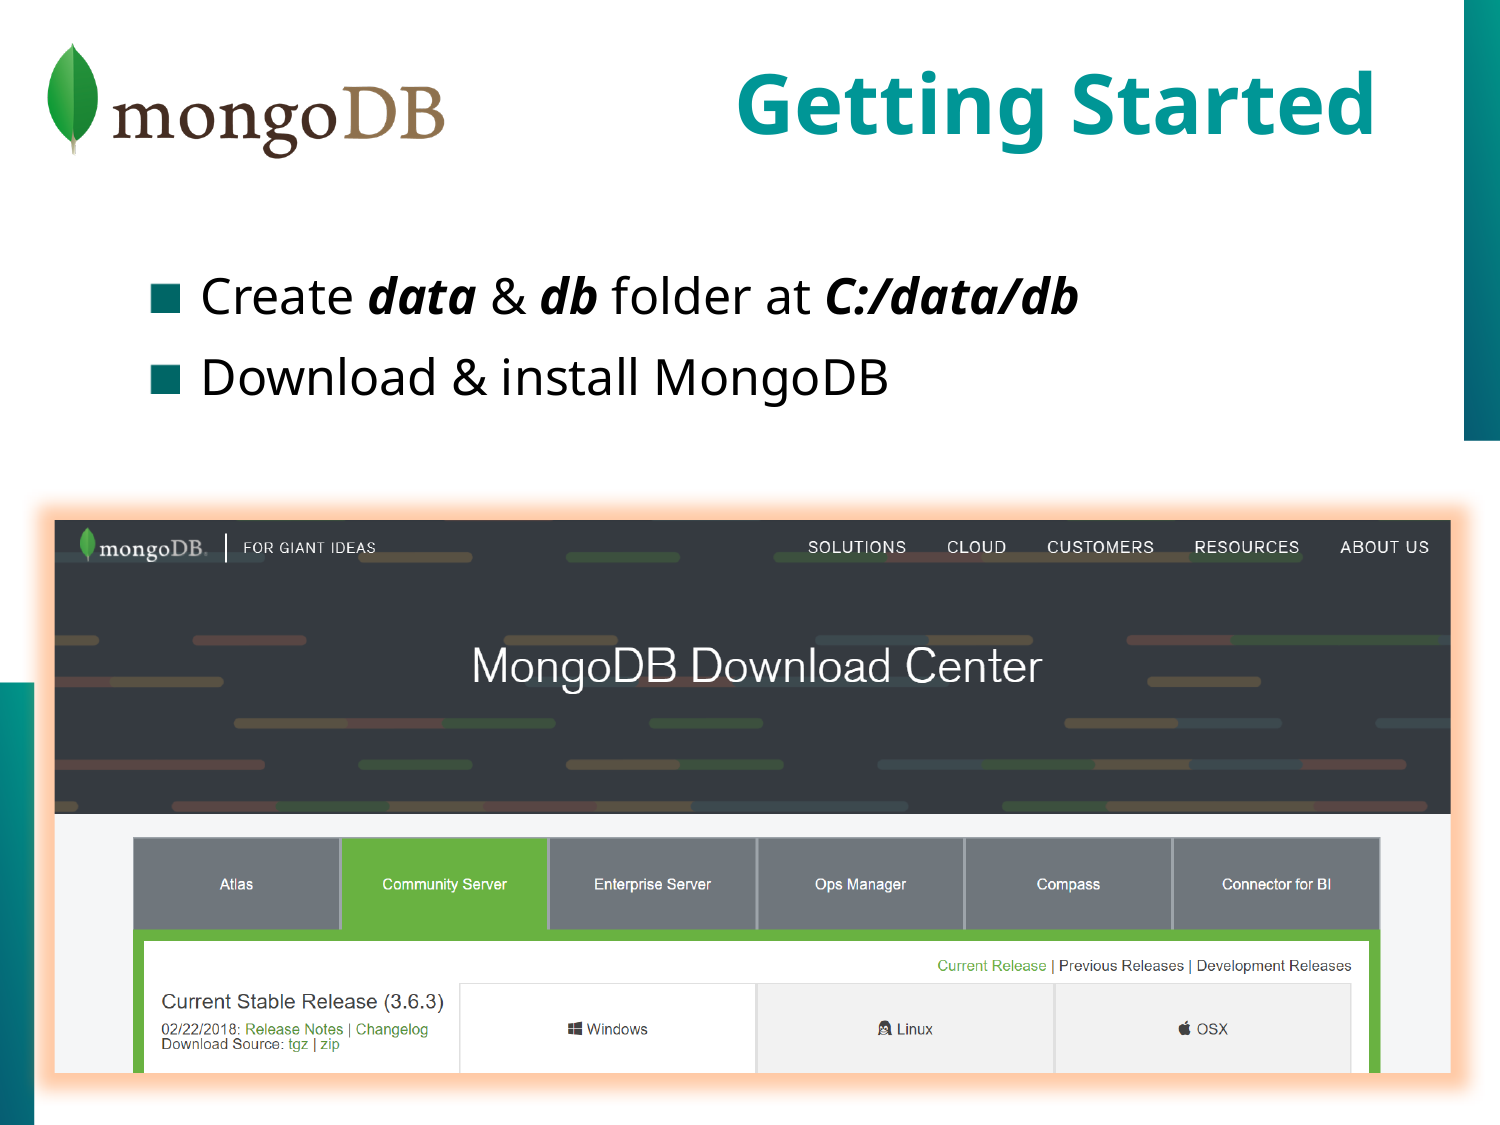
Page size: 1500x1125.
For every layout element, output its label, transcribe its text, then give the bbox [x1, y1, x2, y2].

text_box Getting Started [602, 0, 1500, 246]
text_box Create data & db folder at C:/data/db Download & install MongoDB [129, 263, 1376, 448]
picture [144, 358, 180, 394]
picture [0, 0, 1500, 1125]
picture [54, 520, 1451, 1073]
picture [144, 277, 180, 313]
text_box [134, 123, 1405, 496]
